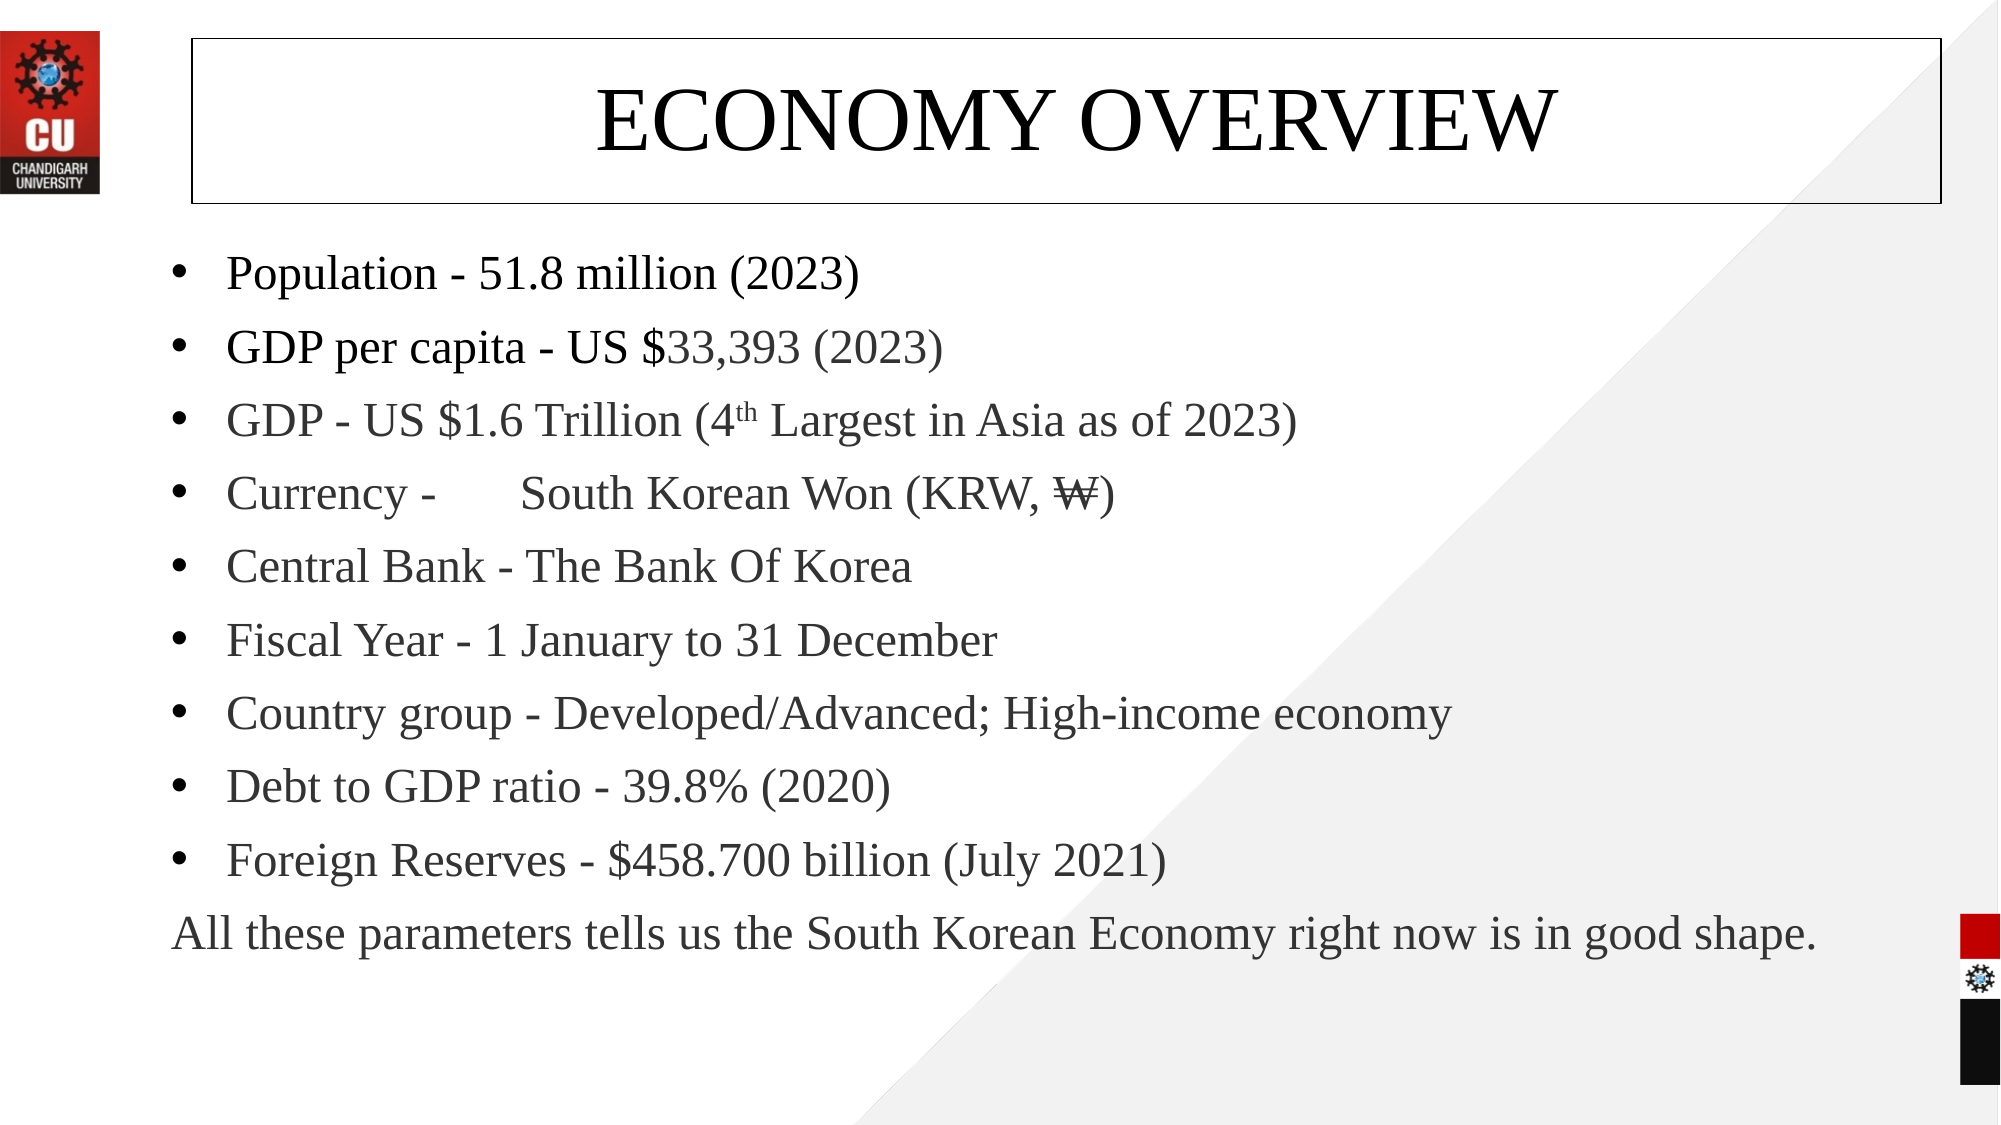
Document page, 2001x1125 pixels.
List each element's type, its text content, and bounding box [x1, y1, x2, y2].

picture [0, 0, 2001, 1125]
title ECONOMY OVERVIEW [191, 38, 1941, 204]
list Population - 51.8 million (2023) GDP per capita - US $33,393 (2023) GDP - US $1.6 Trillion (4th Largest in Asia as of 2023) Currency - South Korean Won (KRW, ₩) Central Bank - The Bank Of Korea Fiscal Year - 1 January to 31 December Country group - Developed/Advanced; High-income economy Debt to GDP ratio - 39.8% (2020) Foreign Reserves - $458.700 billion (July 2021) All these parameters tells us the South Korean Economy right now is in good shape. [137, 239, 1863, 1014]
